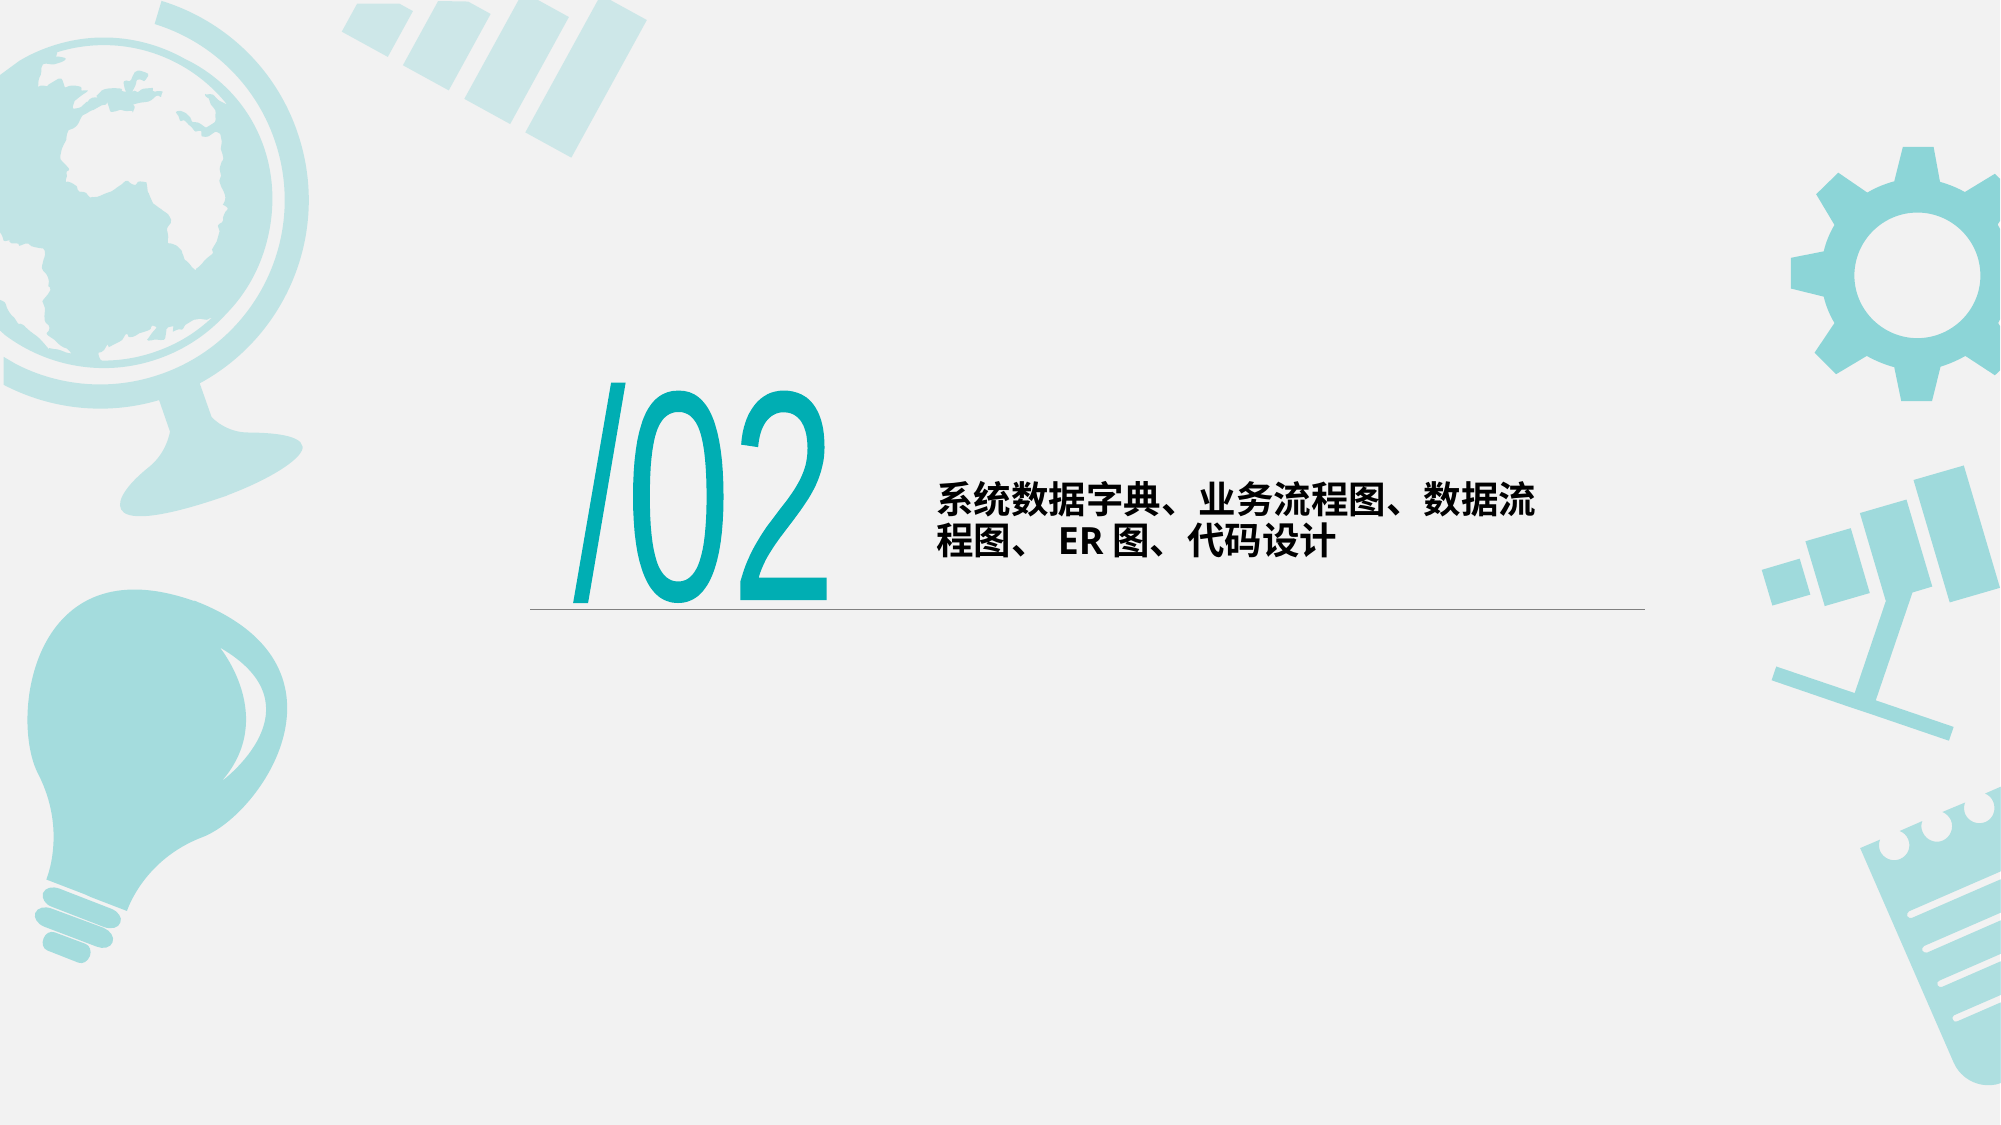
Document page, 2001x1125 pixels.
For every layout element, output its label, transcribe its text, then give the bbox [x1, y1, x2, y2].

title 系统数据字典、业务流程图、数据流程图、ER图、代码设计 [921, 457, 1586, 587]
